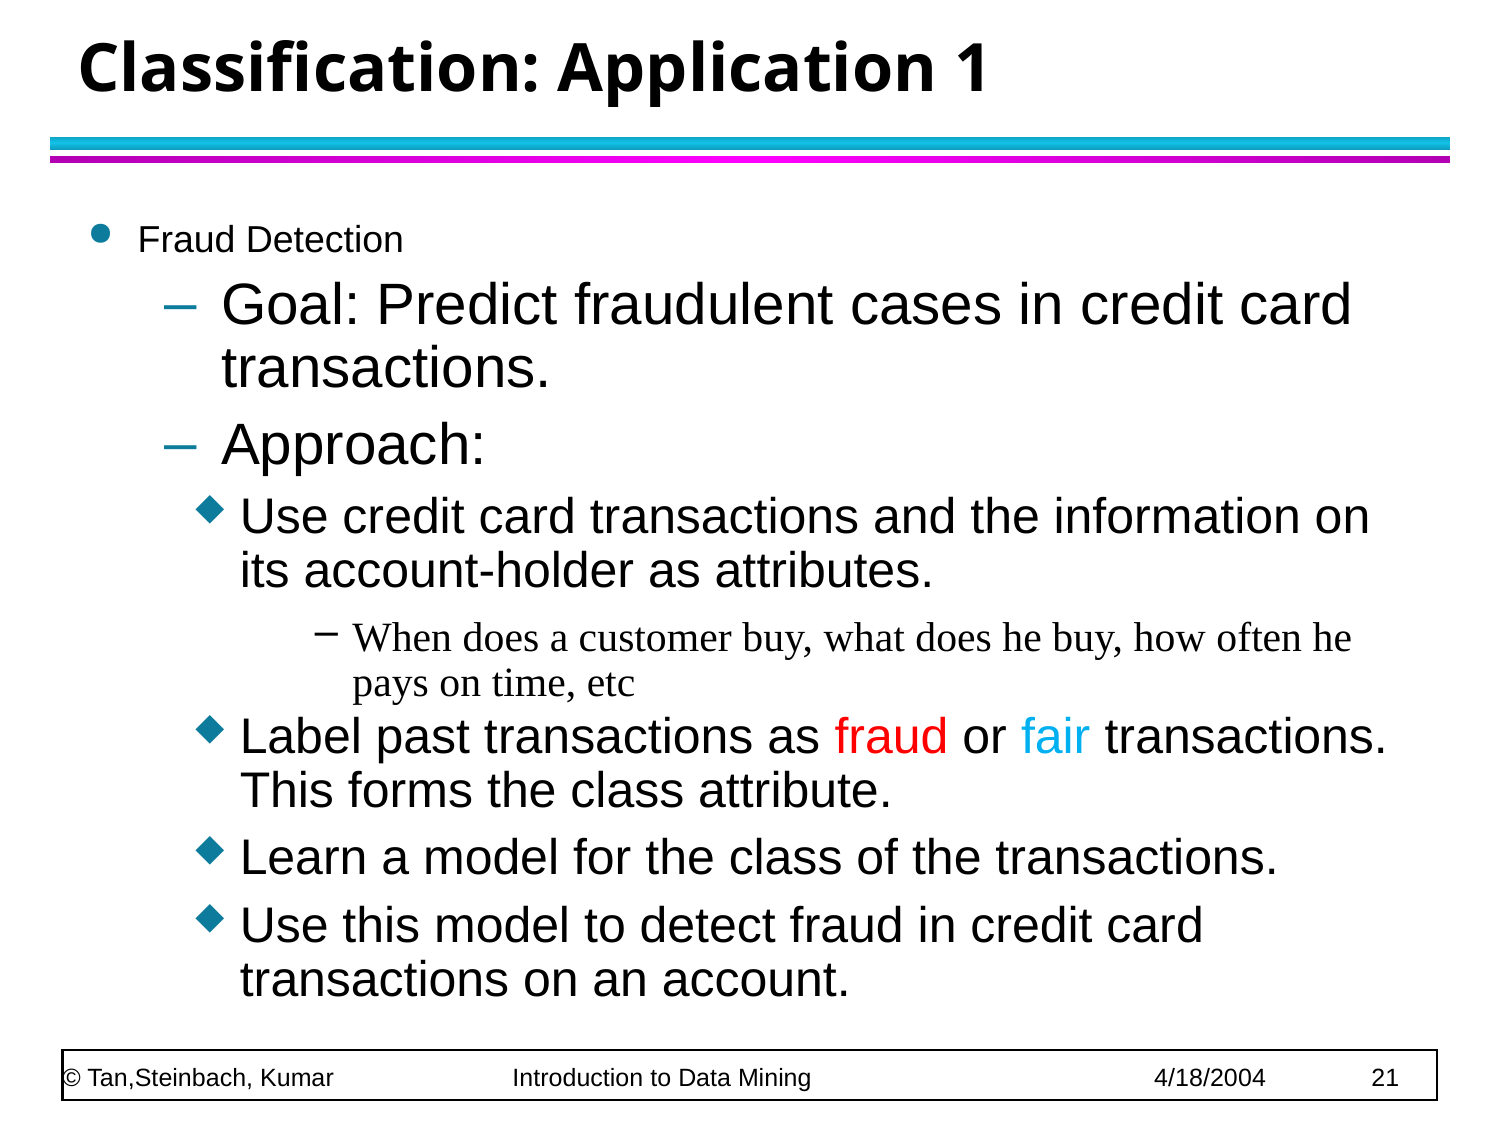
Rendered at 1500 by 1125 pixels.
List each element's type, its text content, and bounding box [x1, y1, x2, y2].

title Classification: Application 1 [61, 24, 1422, 113]
list Fraud Detection Goal: Predict fraudulent cases in credit card transactions. Approach: Use credit card transactions and the information on its account-holder as attributes. When does a customer buy, what does he buy, how often he pays on time, etc Label past transactions as fraud or fair transactions. This forms the class attribute. Learn a model for the class of the transactions. Use this model to detect fraud in credit card transactions on an account. [74, 211, 1418, 1026]
